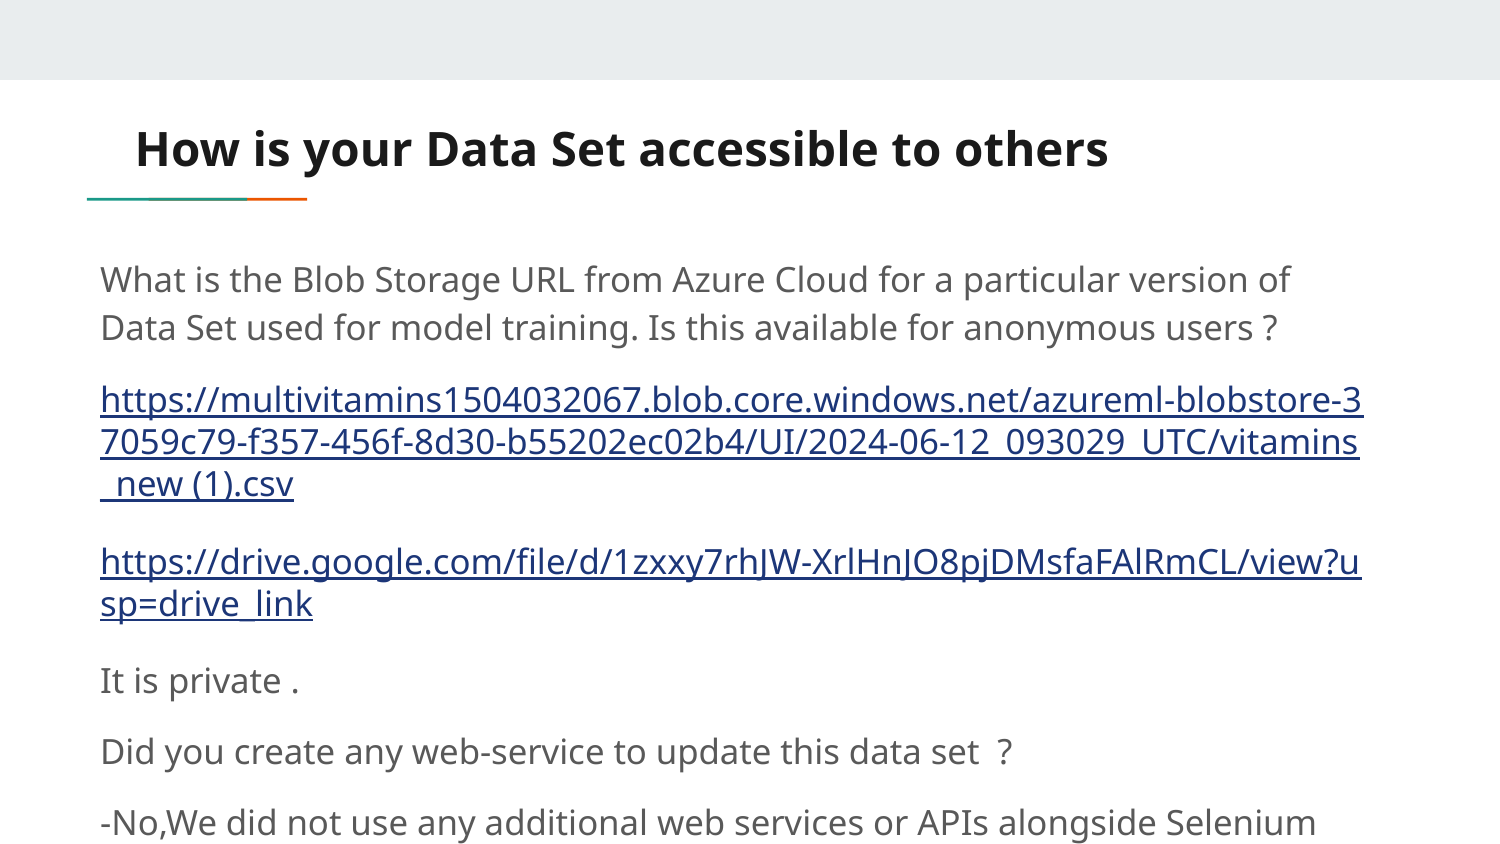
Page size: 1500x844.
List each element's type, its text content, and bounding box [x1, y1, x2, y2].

list What is the Blob Storage URL from Azure Cloud for a particular version of Data Set used for model training. Is this available for anonymous users ? https://multivitamins1504032067.blob.core.windows.net/azureml-blobstore-37059c79-f357-456f-8d30-b55202ec02b4/UI/2024-06-12_093029_UTC/vitamins_new (1).csv https://drive.google.com/file/d/1zxxy7rhJW-XrlHnJO8pjDMsfaFAlRmCL/view?usp=drive_link It is private . Did you create any web-service to update this data set ? -No,We did not use any additional web services or APIs alongside Selenium [85, 236, 1381, 797]
title How is your Data Set accessible to others [119, 104, 1381, 192]
